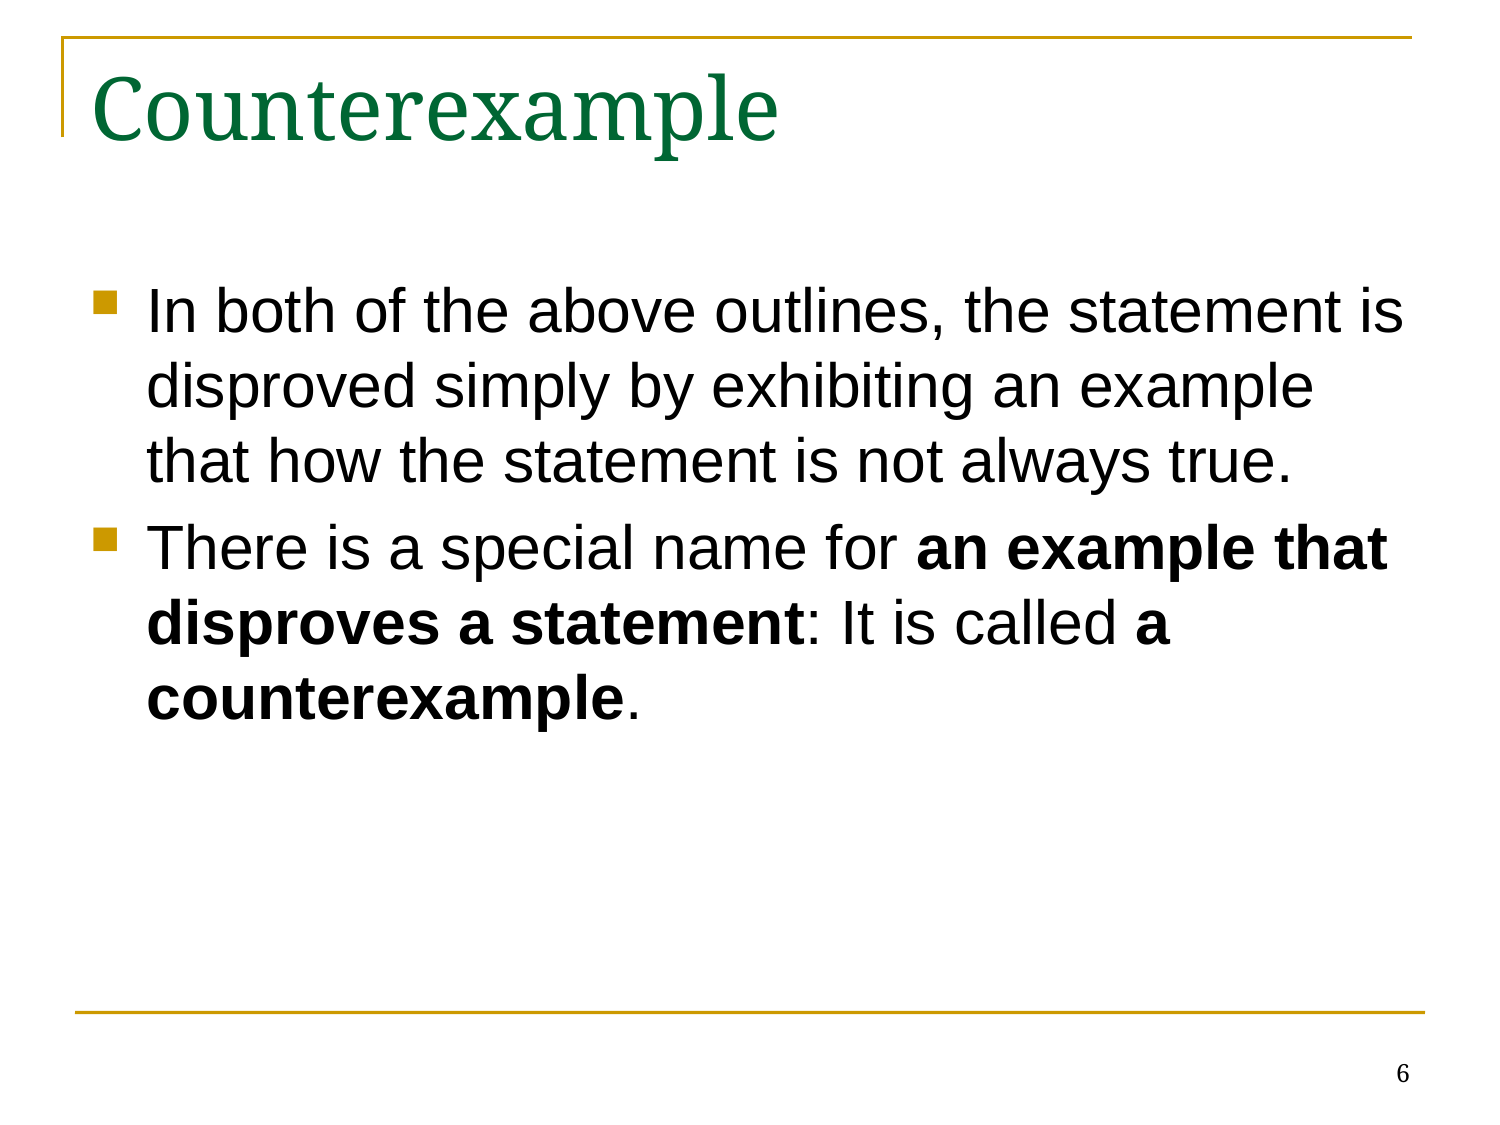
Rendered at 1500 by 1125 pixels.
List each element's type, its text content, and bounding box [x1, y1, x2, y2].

slide_number 6 [1074, 1023, 1426, 1100]
list In both of the above outlines, the statement is disproved simply by exhibiting an example that how the statement is not always true. There is a special name for an example that disproves a statement: It is called a counterexample. [74, 262, 1426, 1006]
title Counterexample [74, 45, 1426, 233]
